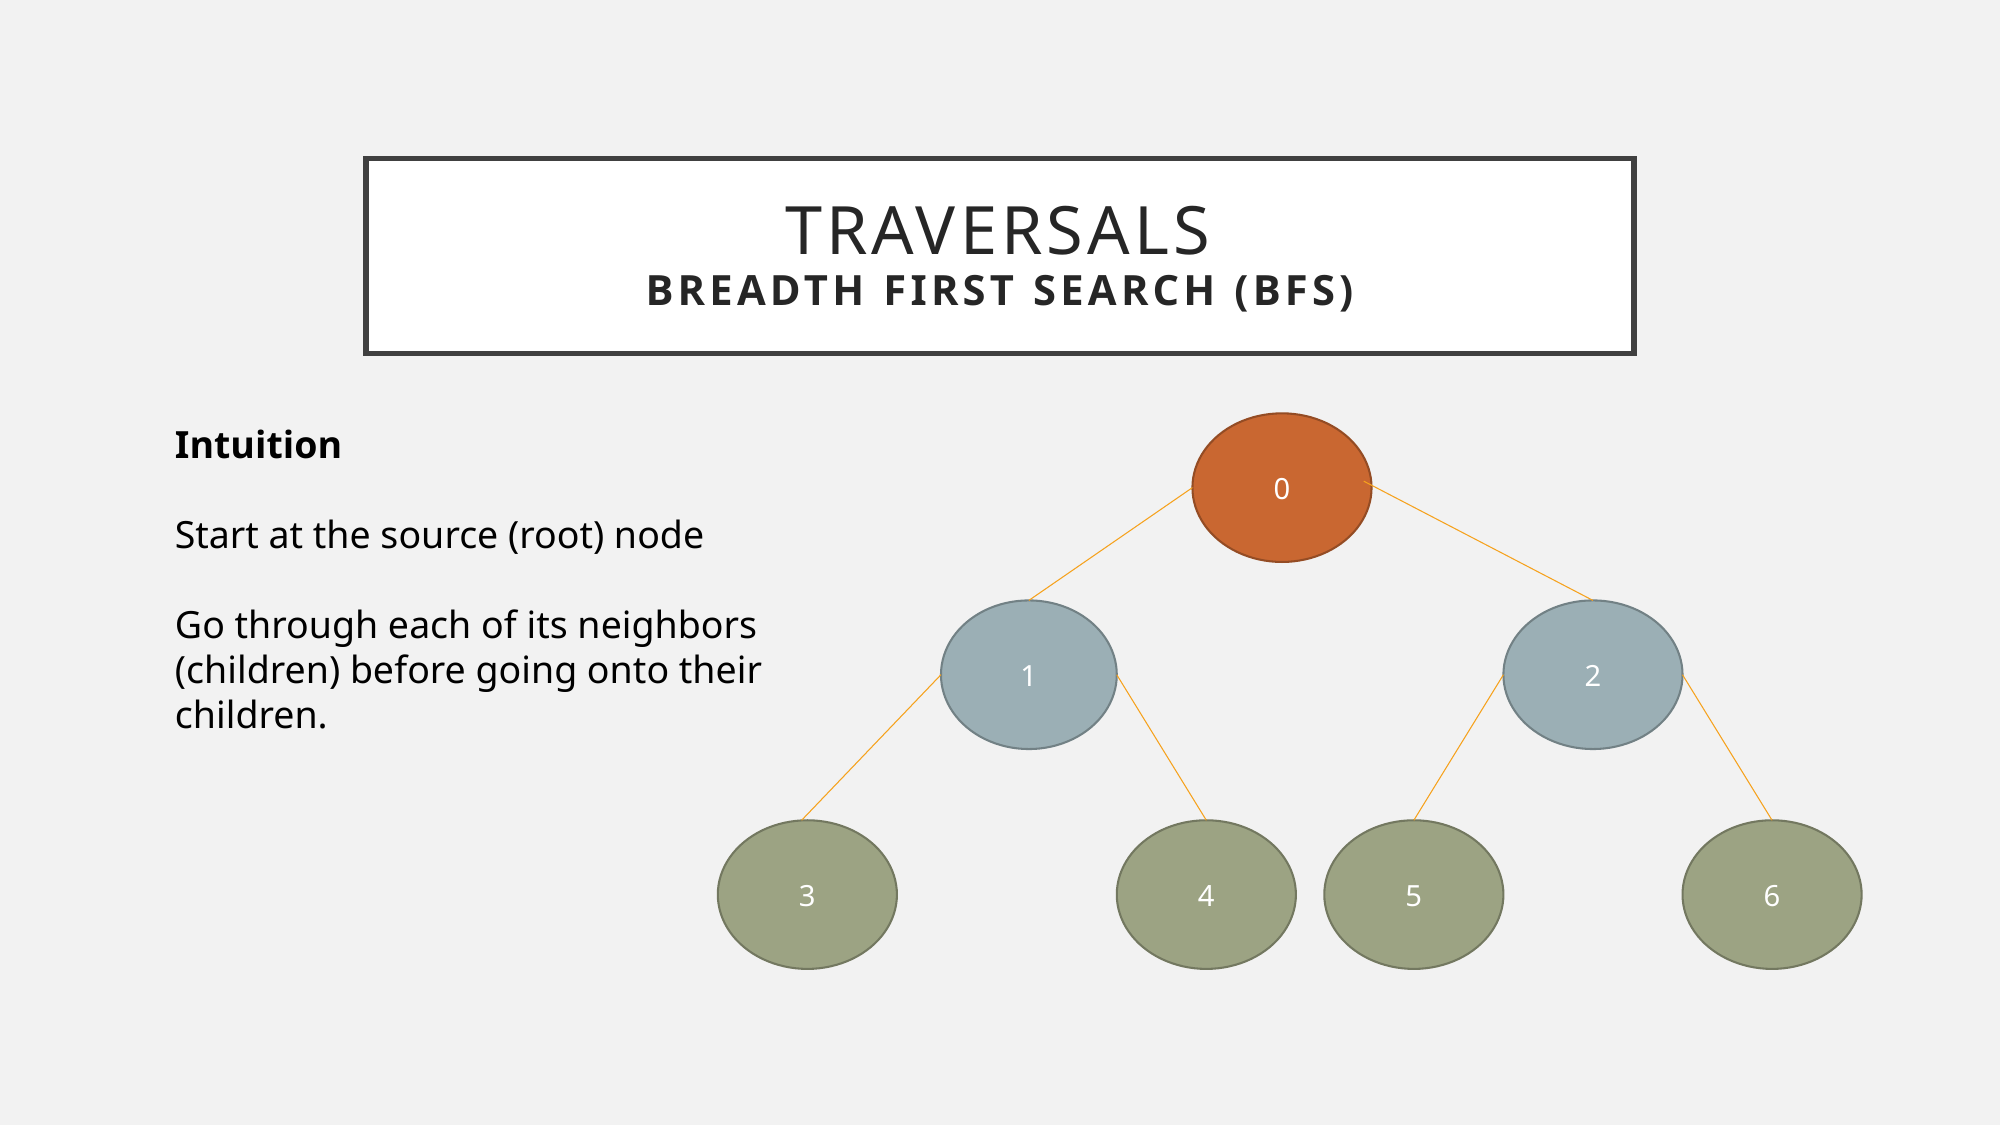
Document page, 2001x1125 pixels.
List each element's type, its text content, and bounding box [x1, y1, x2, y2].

text_box 5 [1323, 819, 1505, 970]
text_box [1028, 487, 1193, 601]
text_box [1116, 674, 1207, 821]
text_box 3 [716, 819, 898, 970]
text_box 0 [1191, 412, 1373, 564]
text_box 6 [1681, 819, 1863, 970]
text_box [801, 674, 941, 821]
text_box Intuition Start at the source (root) node Go through each of its neighbors (children) before going onto their children. [160, 413, 911, 743]
text_box 1 [939, 599, 1118, 751]
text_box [1363, 481, 1593, 601]
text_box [1682, 674, 1772, 821]
title Traversals Breadth First Search (BFS) [363, 156, 1637, 356]
text_box 4 [1115, 819, 1297, 970]
text_box 2 [1502, 599, 1684, 751]
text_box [1413, 674, 1504, 821]
